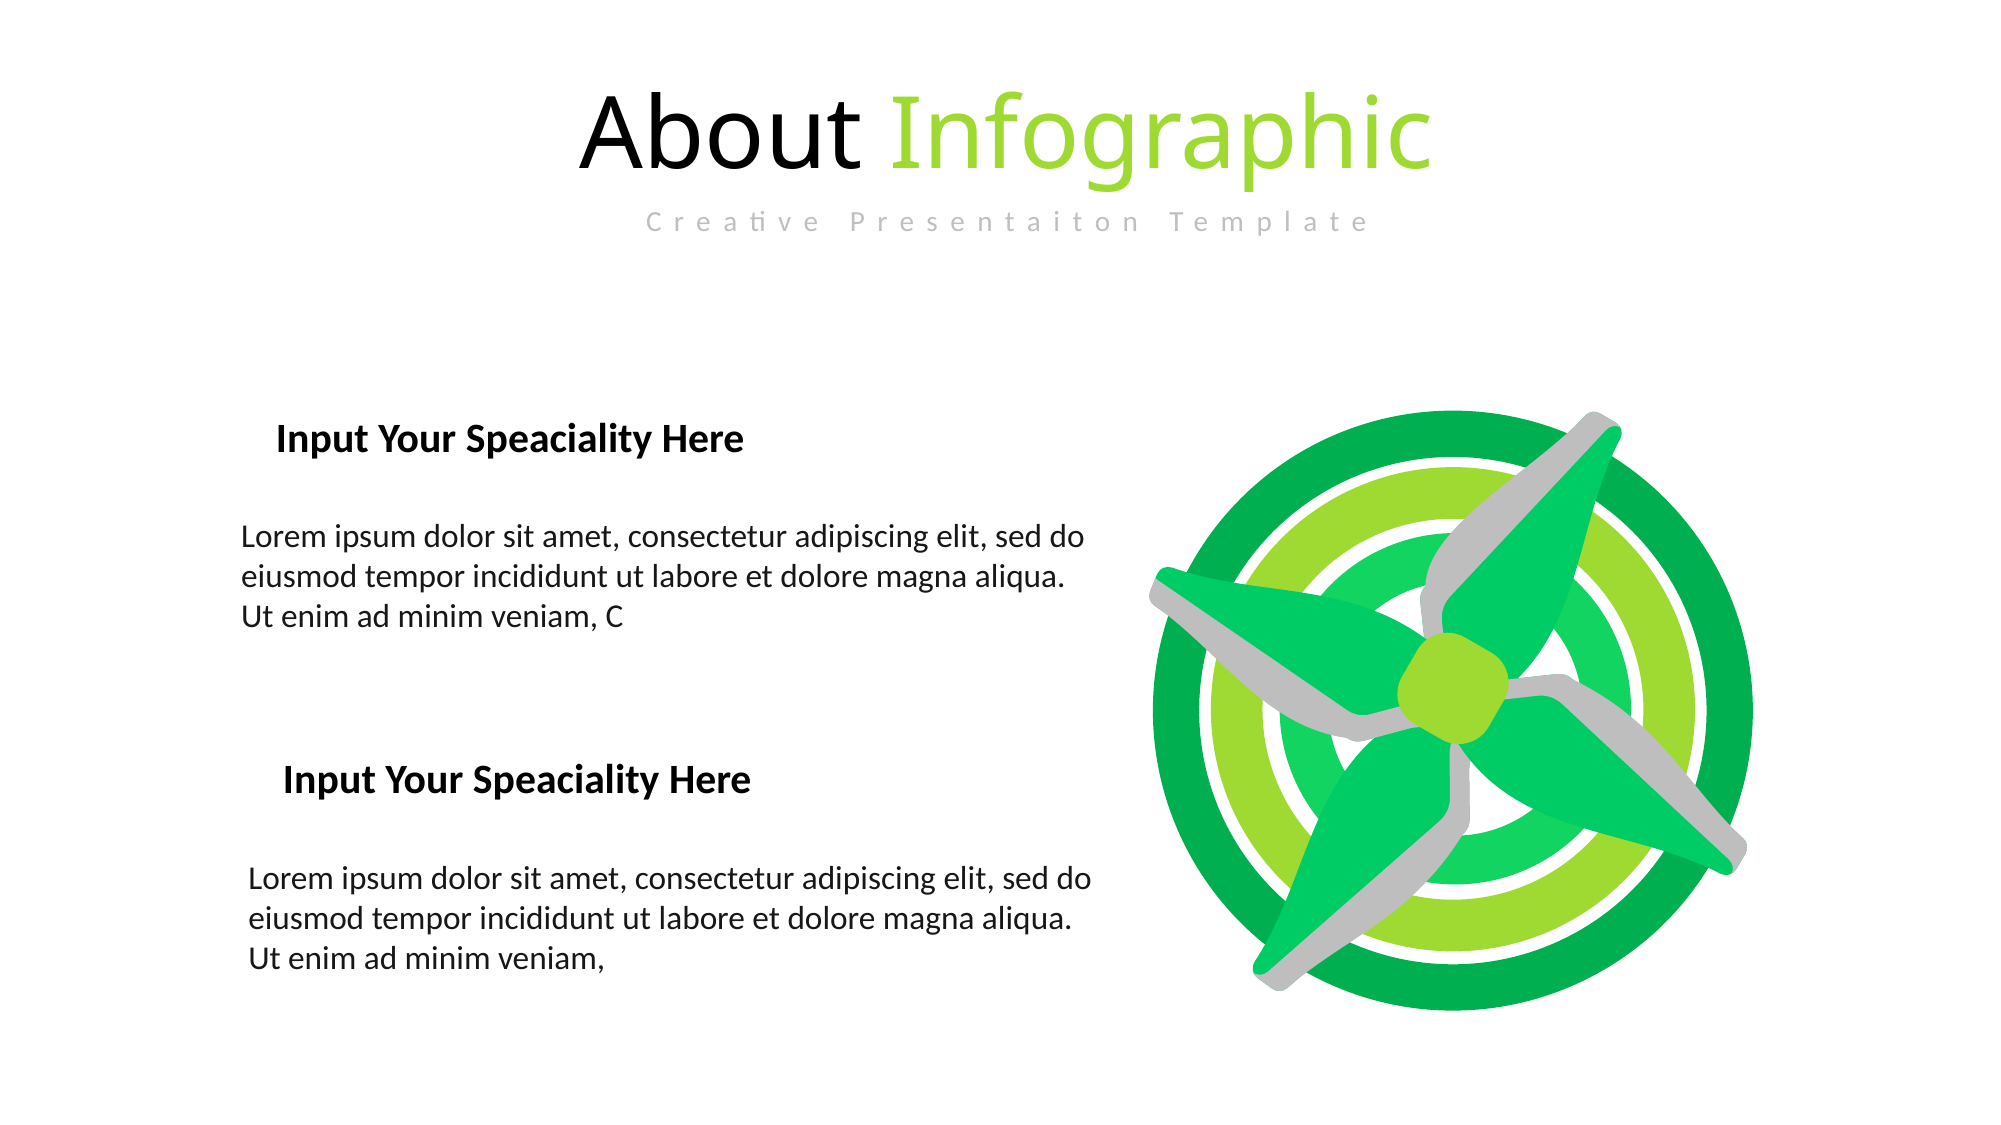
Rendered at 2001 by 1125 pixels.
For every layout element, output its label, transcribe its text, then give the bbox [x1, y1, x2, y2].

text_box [1152, 410, 1753, 1011]
text_box Lorem ipsum dolor sit amet, consectetur adipiscing elit, sed do eiusmod tempor incididunt ut labore et dolore magna aliqua. Ut enim ad minim veniam, [248, 856, 1113, 976]
text_box Input Your Speaciality Here [275, 410, 746, 461]
text_box About Infographic [564, 61, 1449, 196]
text_box Input Your Speaciality Here [282, 752, 753, 803]
text_box Lorem ipsum dolor sit amet, consectetur adipiscing elit, sed do eiusmod tempor incididunt ut labore et dolore magna aliqua. Ut enim ad minim veniam, C [241, 514, 1106, 635]
text_box Creative Presentaiton Template [631, 194, 1382, 245]
